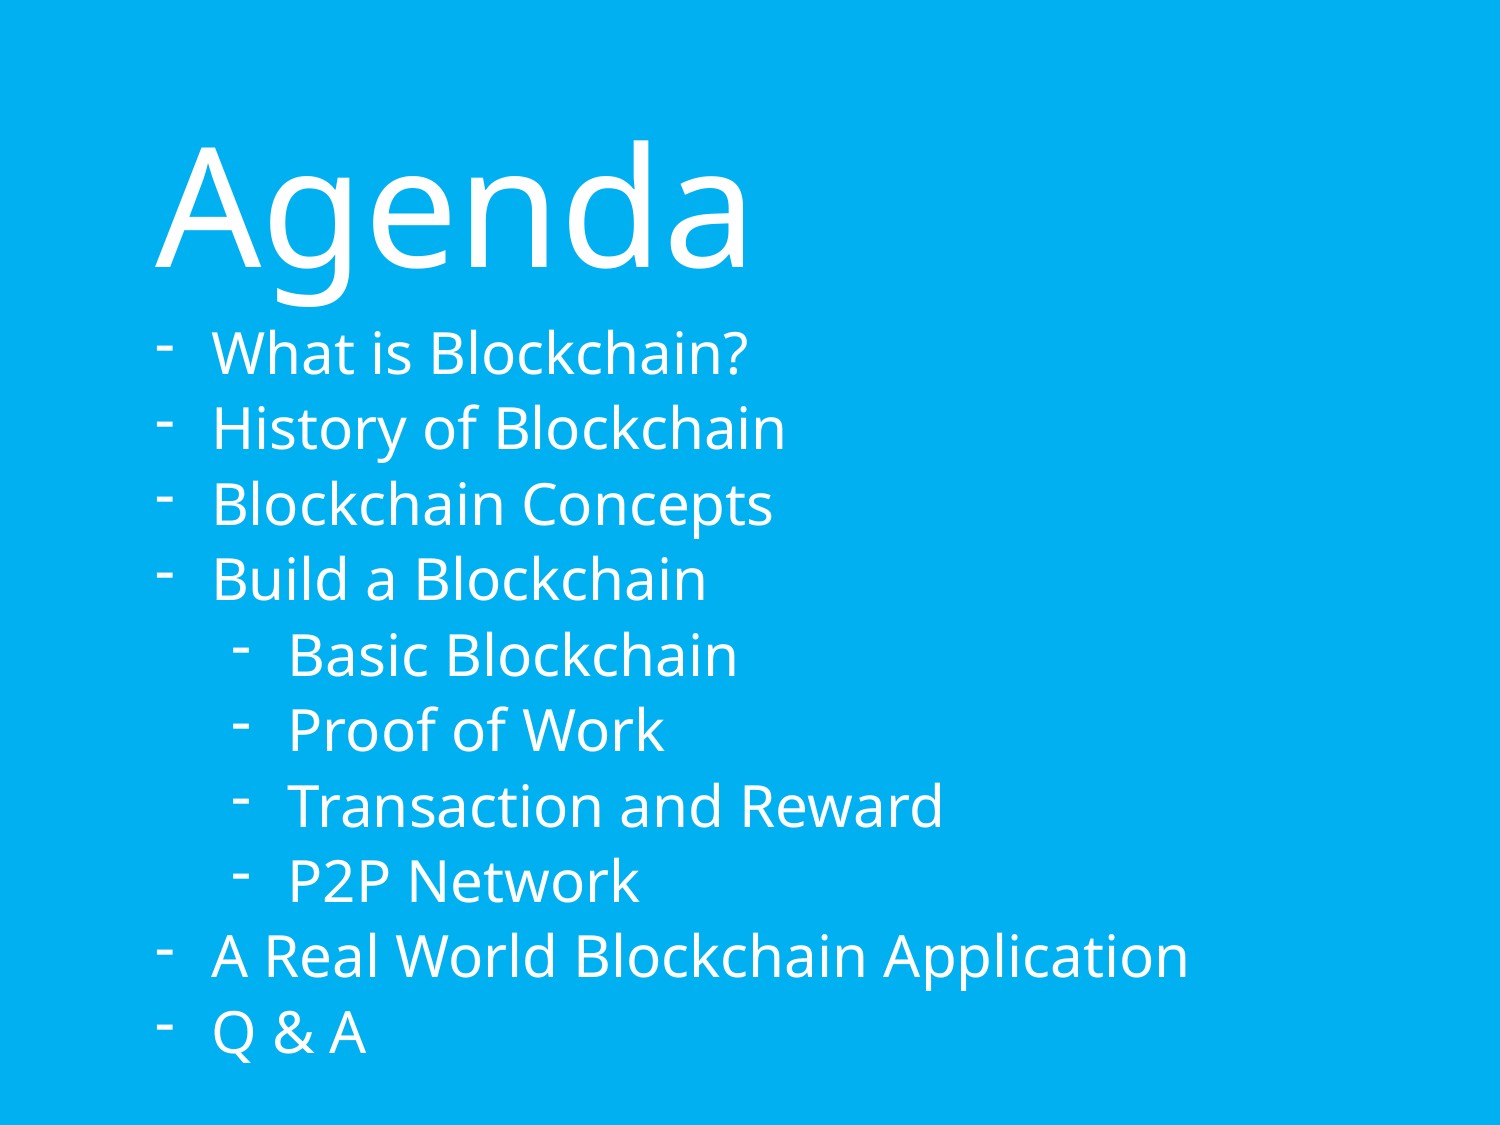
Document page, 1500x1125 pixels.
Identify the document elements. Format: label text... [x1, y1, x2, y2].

text_box What is Blockchain? History of Blockchain Blockchain Concepts Build a Blockchain Basic Blockchain Proof of Work Transaction and Reward P2P Network A Real World Blockchain Application Q & A [125, 299, 1450, 1125]
text_box Agenda [124, 99, 1250, 328]
